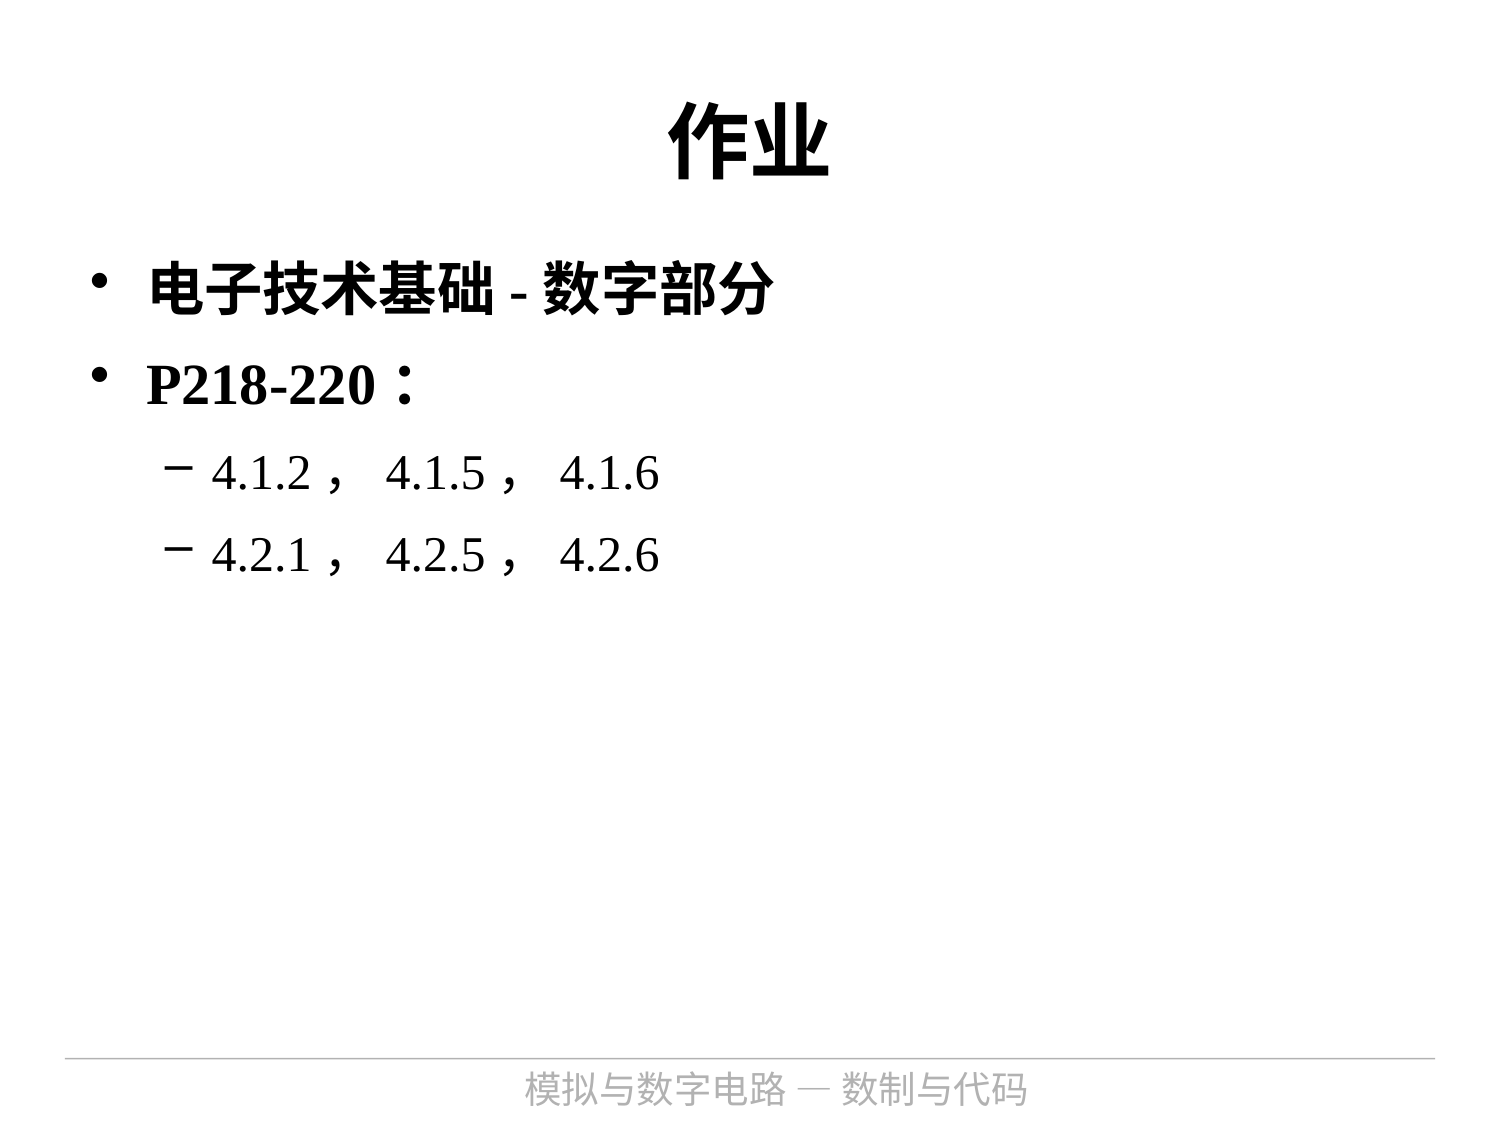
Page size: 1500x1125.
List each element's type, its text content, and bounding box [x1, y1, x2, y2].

footer 模拟与数字电路 — 数制与代码 [373, 1058, 1179, 1125]
slide_number [1230, 1058, 1431, 1125]
slide_number [64, 1058, 348, 1125]
text_box 电子技术基础-数字部分 P218-220： 4.1.2，4.1.5，4.1.6 4.2.1，4.2.5，4.2.6 [75, 237, 1412, 1047]
title 作业 [75, 45, 1425, 233]
